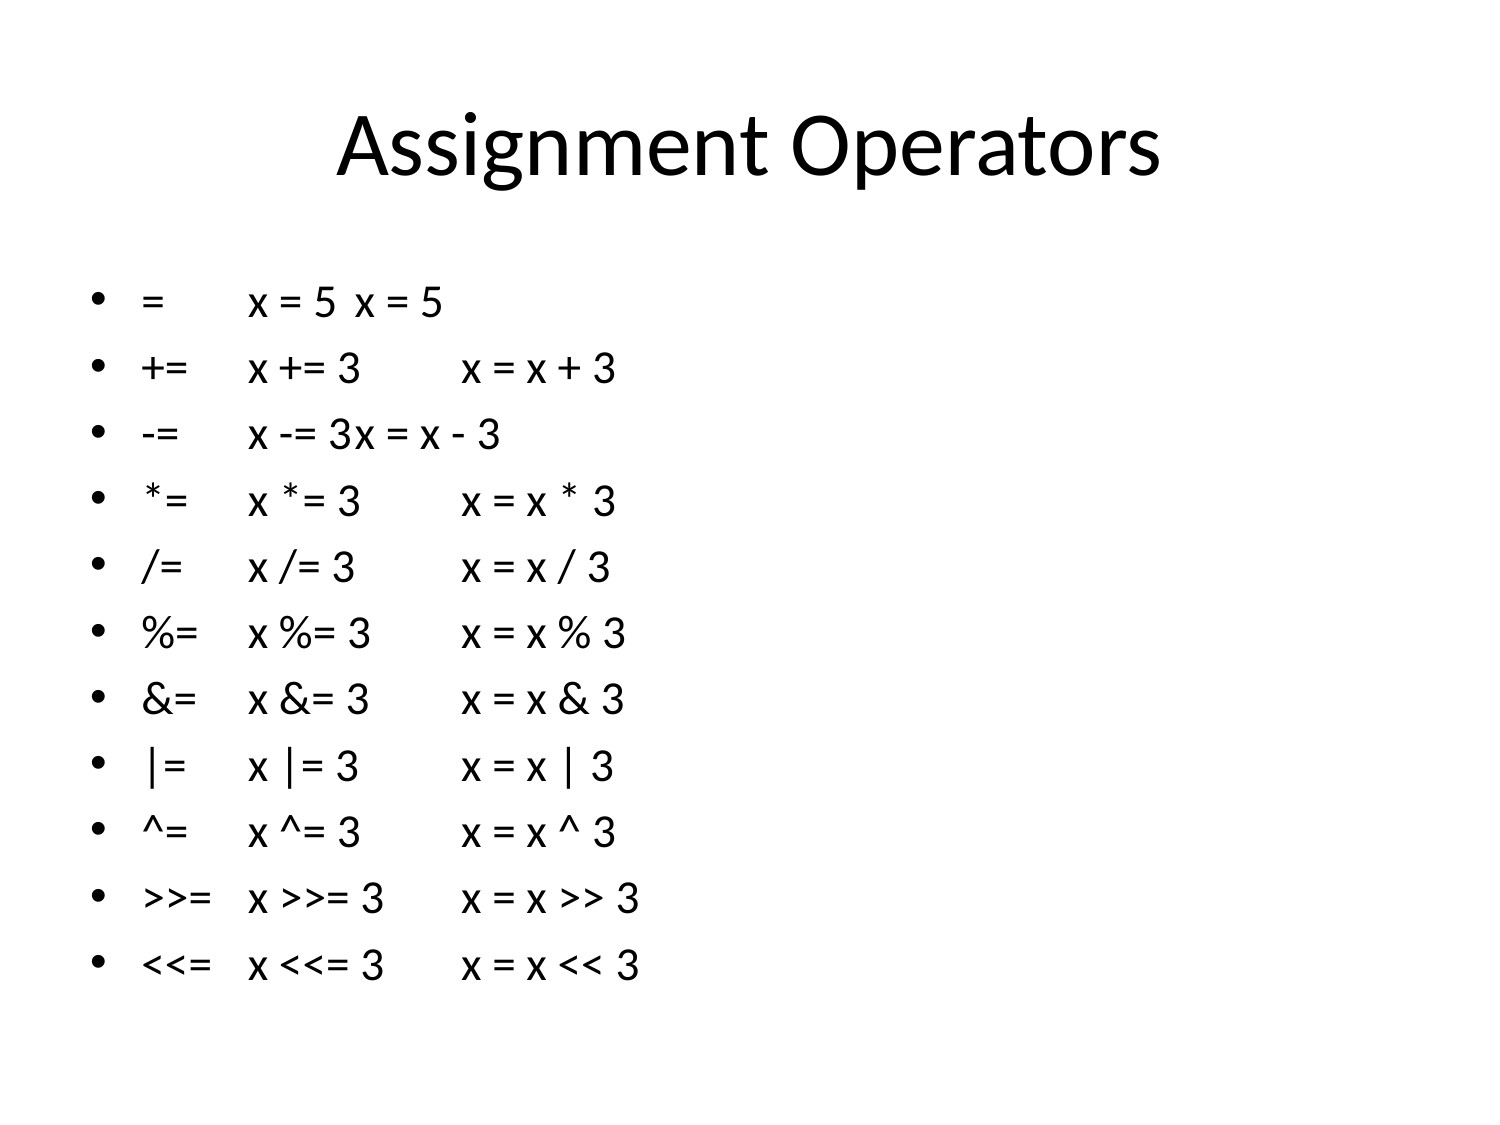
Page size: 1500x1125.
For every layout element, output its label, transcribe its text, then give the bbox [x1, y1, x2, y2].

title Assignment Operators [75, 45, 1425, 233]
list = x = 5 x = 5 += x += 3 x = x + 3 -= x -= 3 x = x - 3 *= x *= 3 x = x * 3 /= x /= 3 x = x / 3 %= x %= 3 x = x % 3 &= x &= 3 x = x & 3 |= x |= 3 x = x | 3 ^= x ^= 3 x = x ^ 3 >>= x >>= 3 x = x >> 3 <<= x <<= 3 x = x << 3 [75, 262, 1425, 1005]
